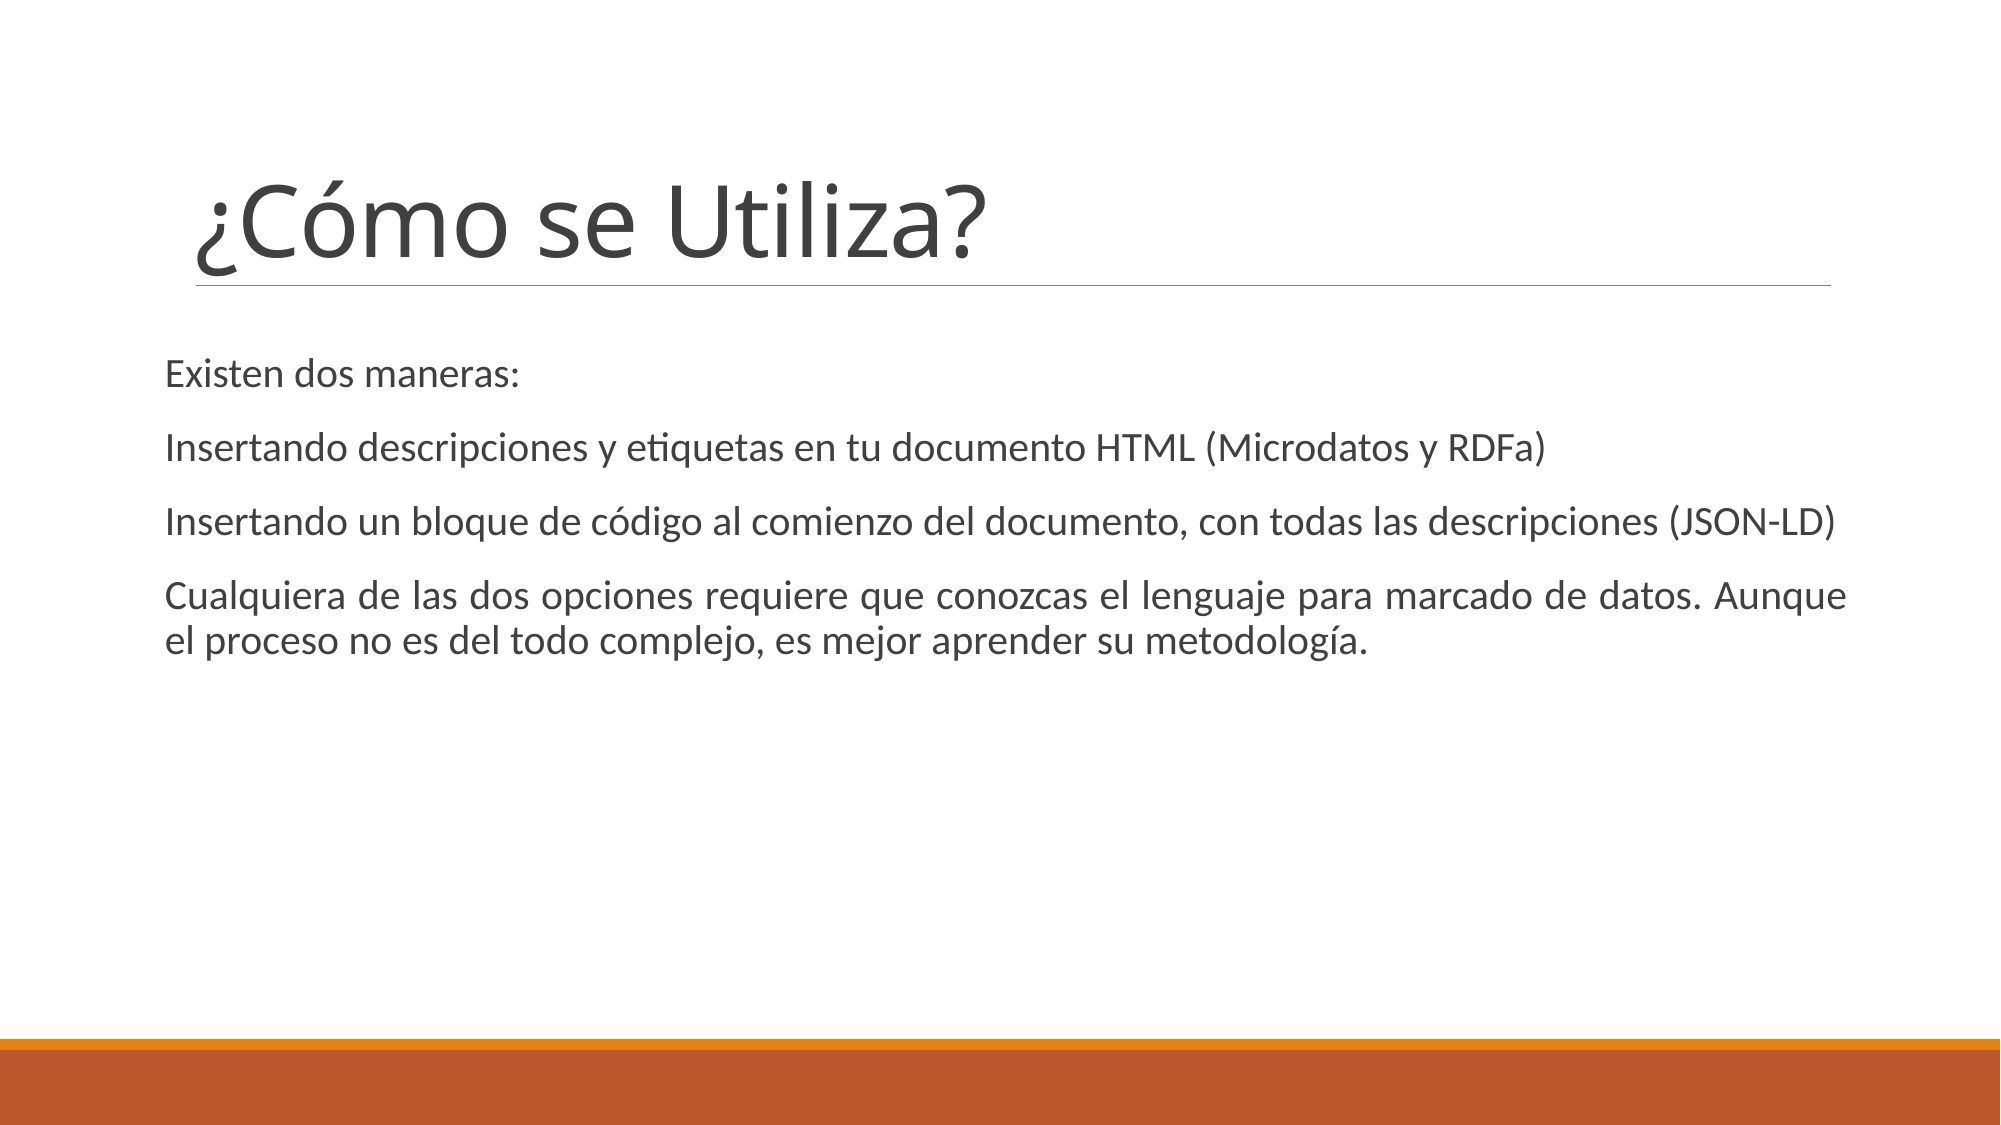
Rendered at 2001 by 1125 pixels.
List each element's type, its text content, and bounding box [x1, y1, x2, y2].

title ¿Cómo se Utiliza? [180, 47, 1830, 285]
list Existen dos maneras: Insertando descripciones y etiquetas en tu documento HTML (Microdatos y RDFa) Insertando un bloque de código al comienzo del documento, con todas las descripciones (JSON-LD) Cualquiera de las dos opciones requiere que conozcas el lenguaje para marcado de datos. Aunque el proceso no es del todo complejo, es mejor aprender su metodología. [149, 343, 1849, 894]
